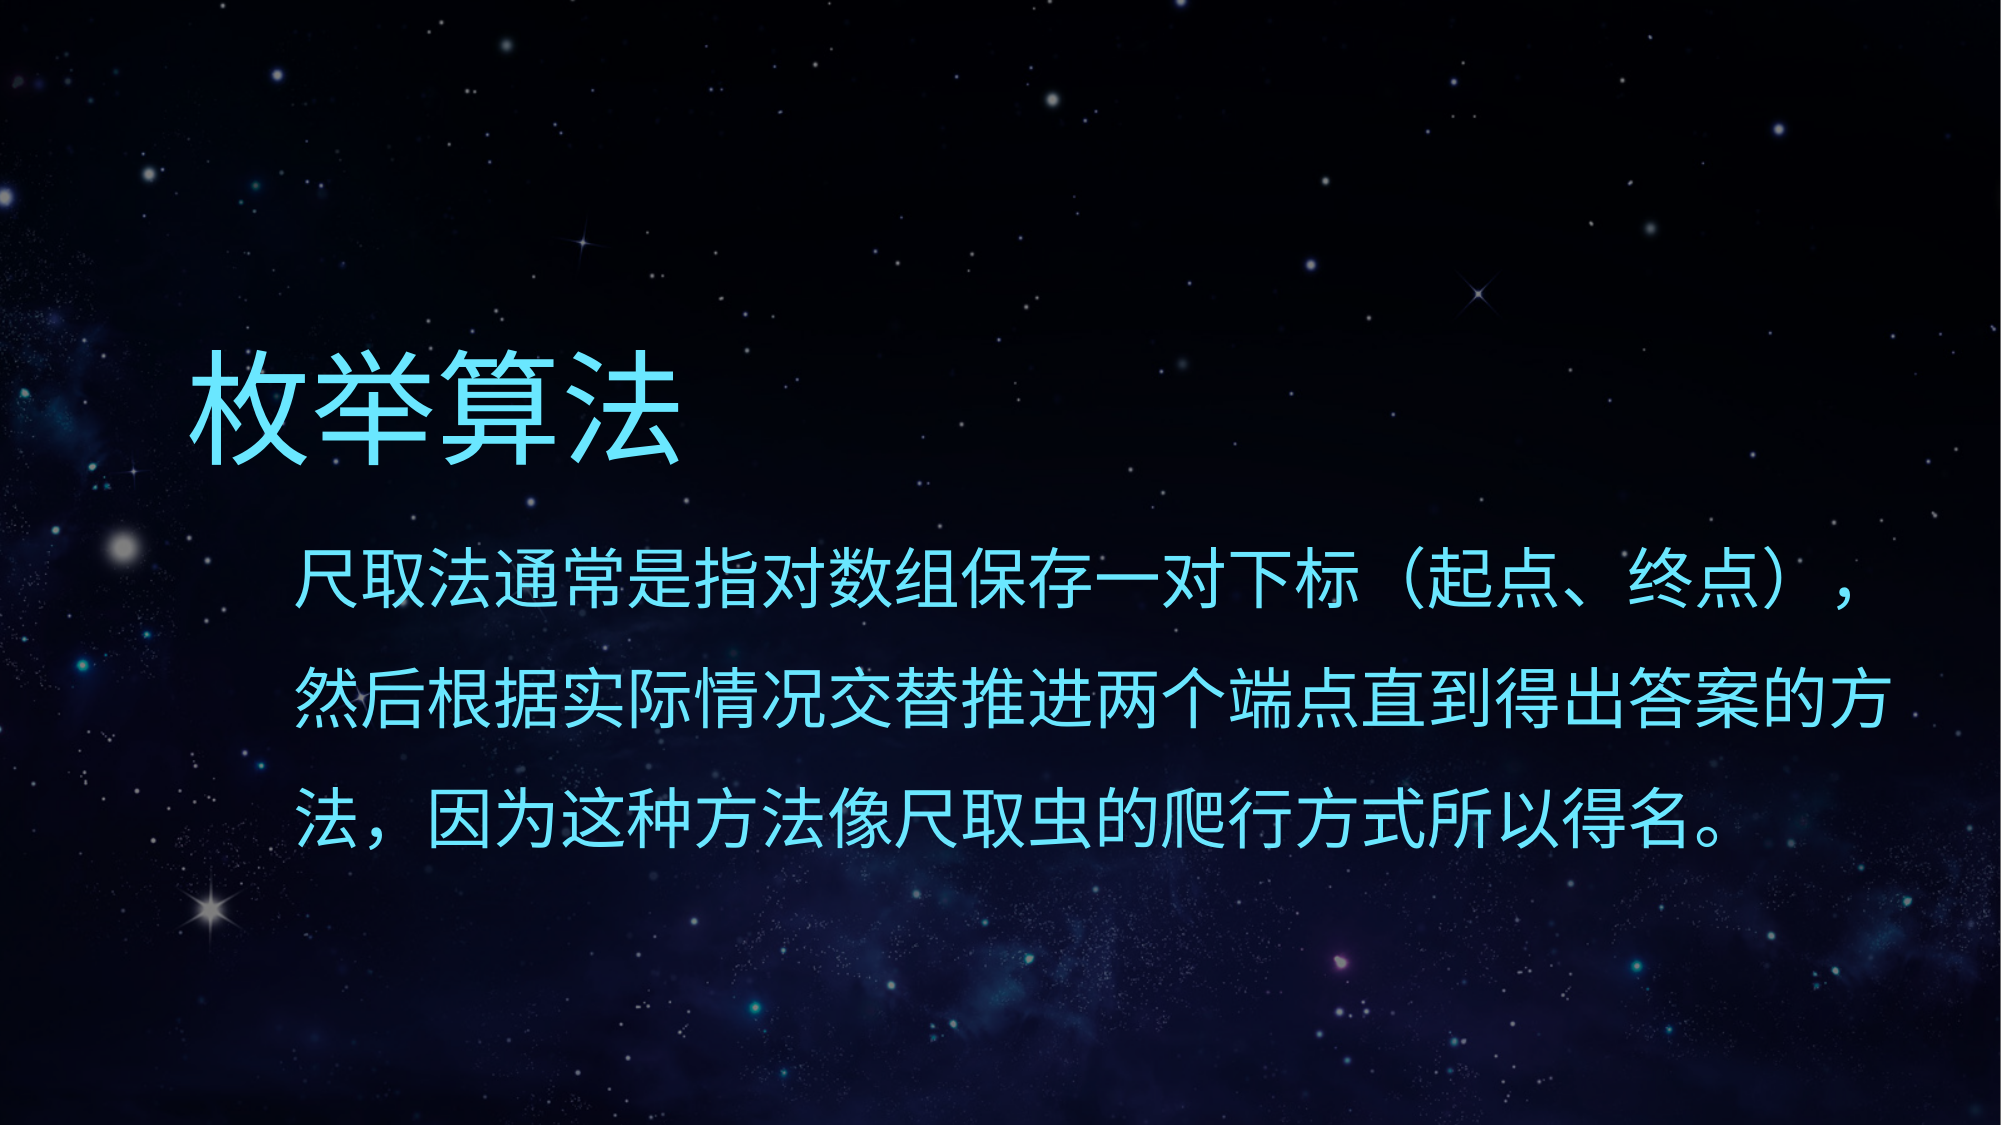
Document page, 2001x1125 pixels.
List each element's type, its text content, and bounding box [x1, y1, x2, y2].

text_box 枚举算法 [171, 323, 702, 488]
picture [0, 0, 2001, 1125]
text_box 尺取法通常是指对数组保存一对下标（起点、终点），然后根据实际情况交替推进两个端点直到得出答案的方法，因为这种方法像尺取虫的爬行方式所以得名。 [278, 489, 1911, 865]
